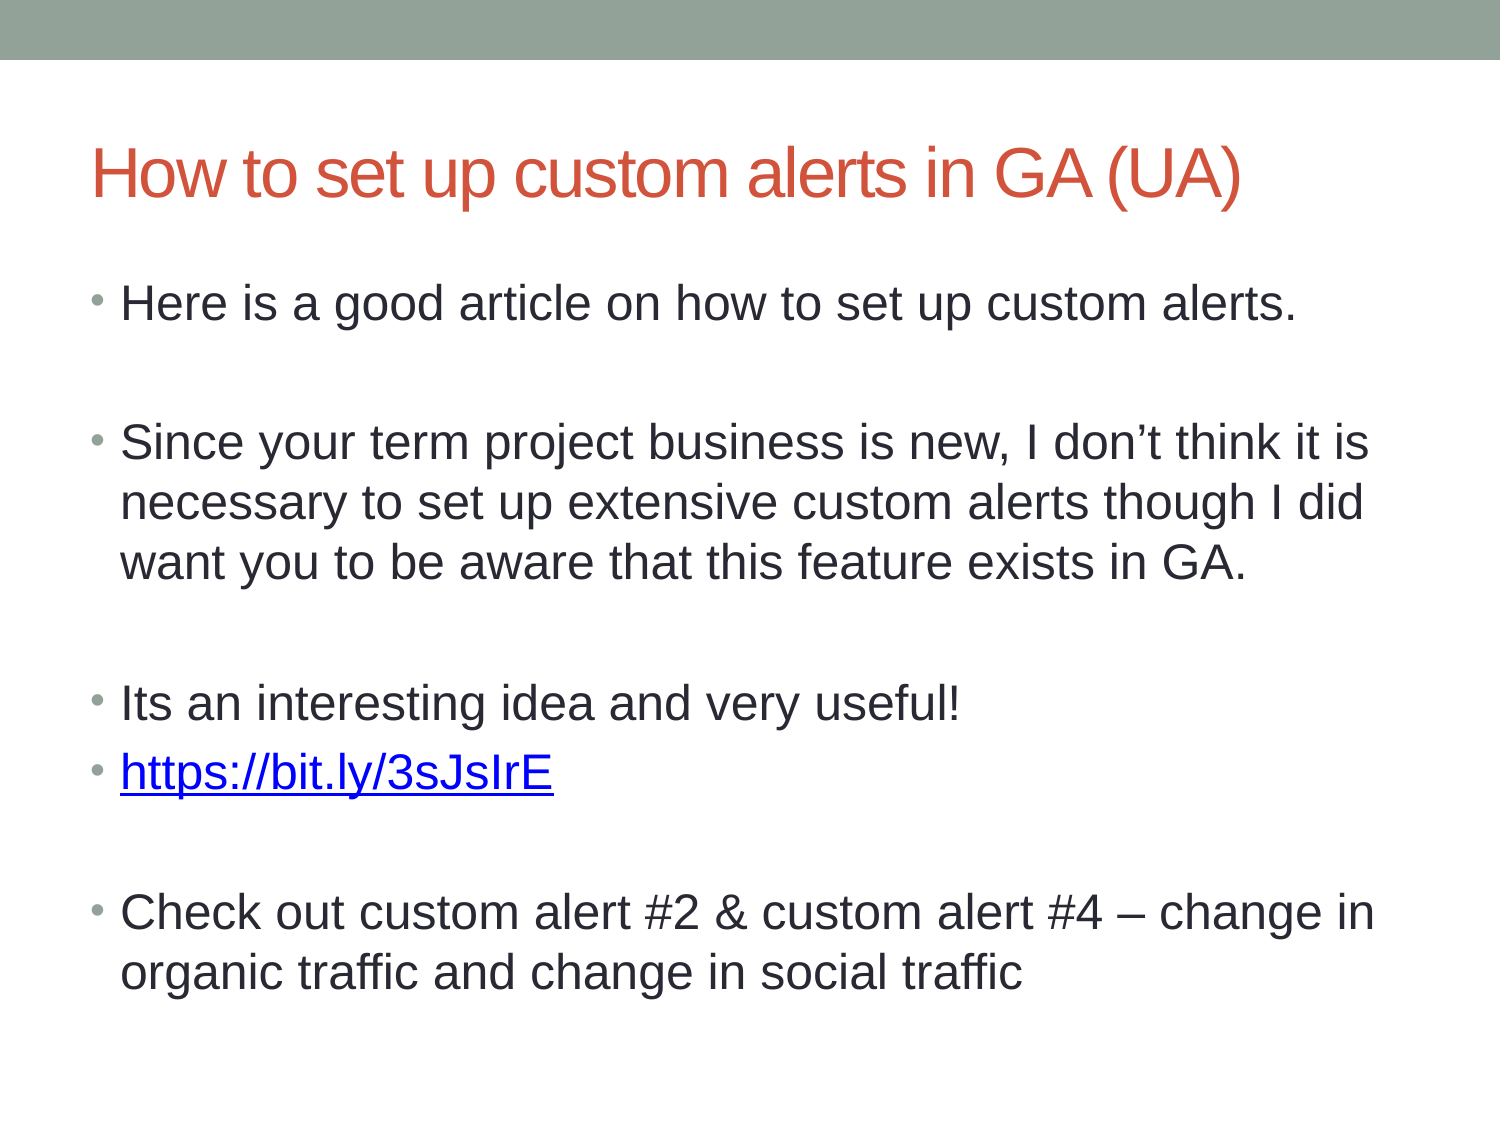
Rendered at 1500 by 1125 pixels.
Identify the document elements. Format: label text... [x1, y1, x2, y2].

title How to set up custom alerts in GA (UA) [75, 87, 1425, 250]
list Here is a good article on how to set up custom alerts. Since your term project business is new, I don’t think it is necessary to set up extensive custom alerts though I did want you to be aware that this feature exists in GA. Its an interesting idea and very useful! https://bit.ly/3sJsIrE Check out custom alert #2 & custom alert #4 – change in organic traffic and change in social traffic [75, 262, 1425, 1063]
